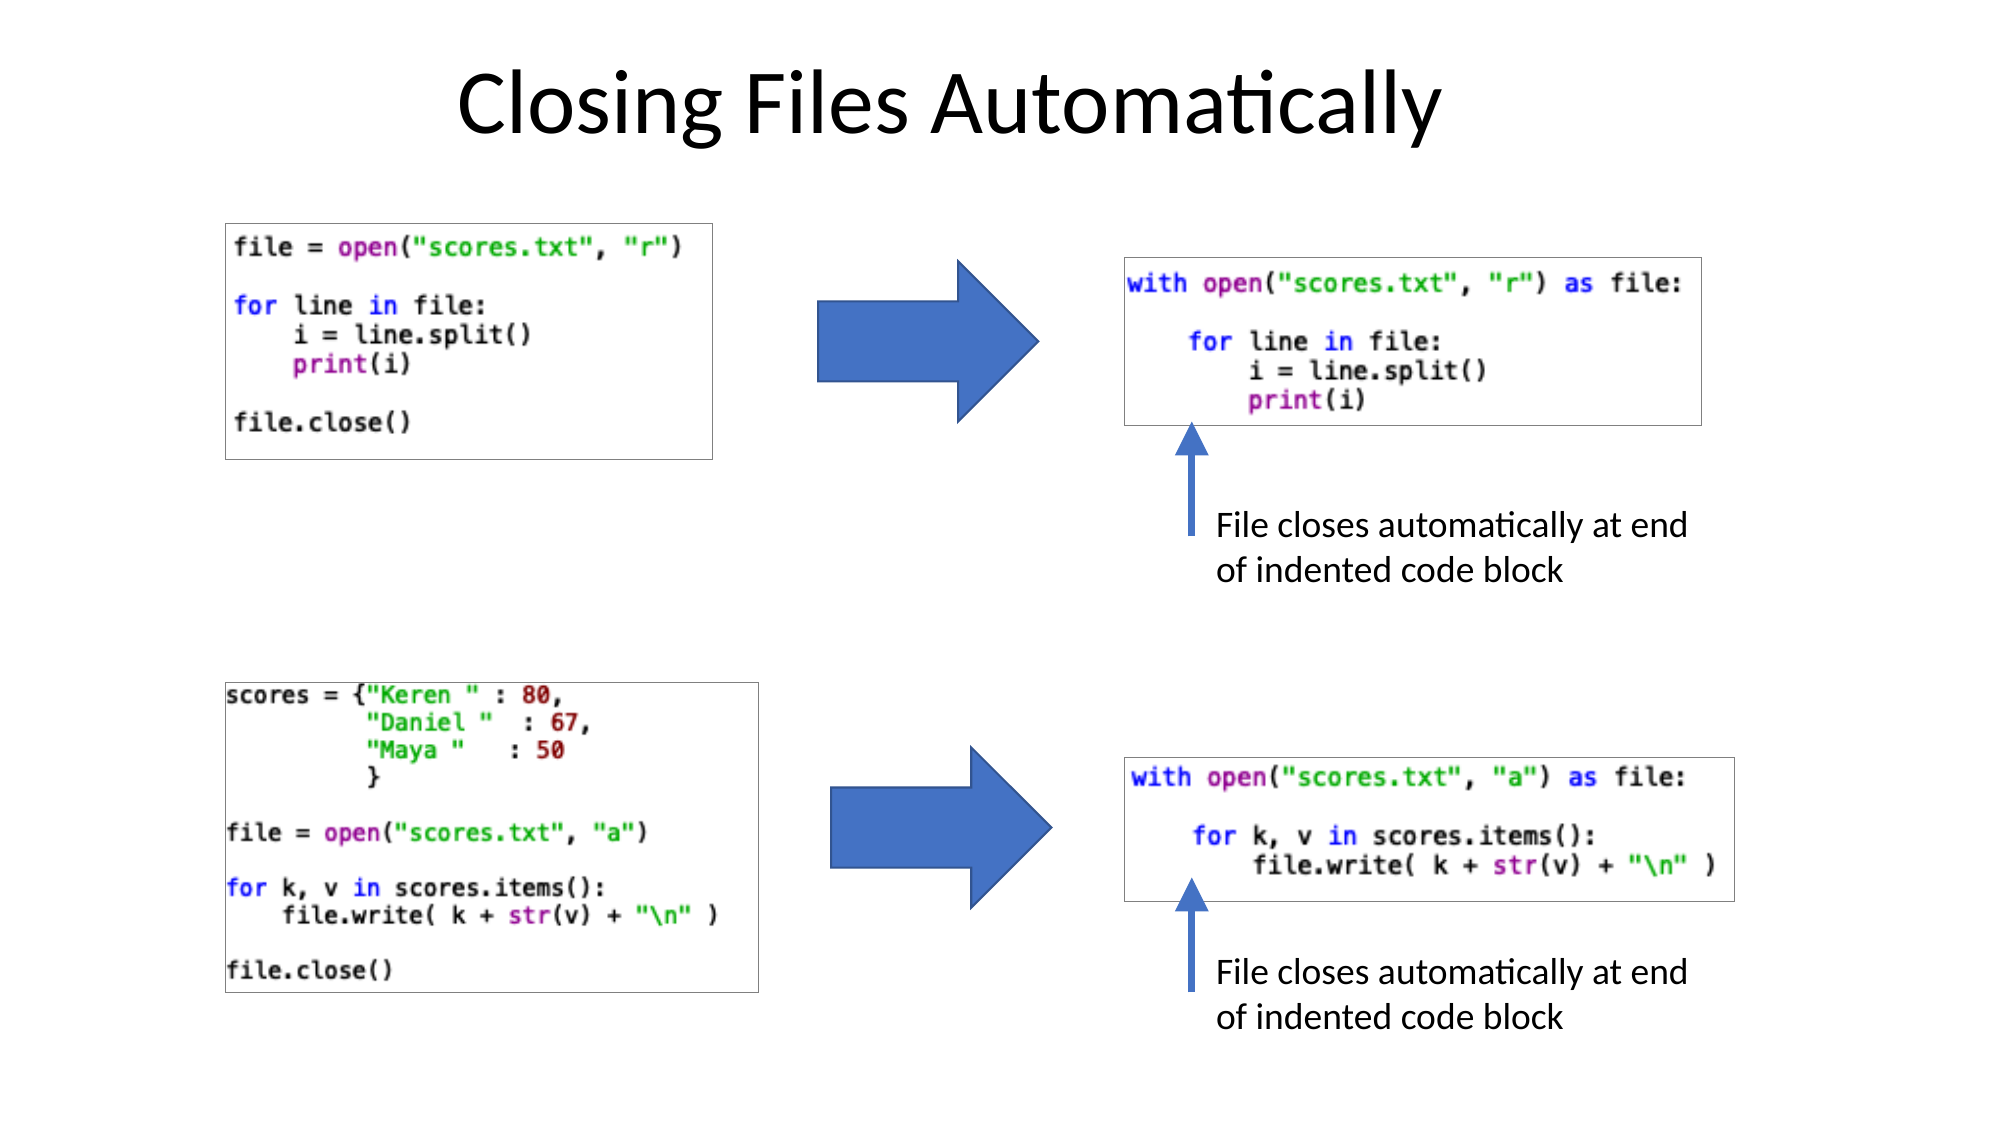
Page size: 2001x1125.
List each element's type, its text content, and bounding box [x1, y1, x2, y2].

picture [1124, 757, 1735, 902]
text_box [817, 258, 1040, 425]
text_box [830, 744, 1053, 911]
picture [225, 223, 713, 460]
text_box Closing Files Automatically [378, 35, 1544, 160]
picture [1124, 256, 1702, 426]
picture [225, 682, 759, 993]
text_box File closes automatically at end of indented code block [1201, 939, 1735, 1044]
text_box File closes automatically at end of indented code block [1201, 492, 1735, 598]
